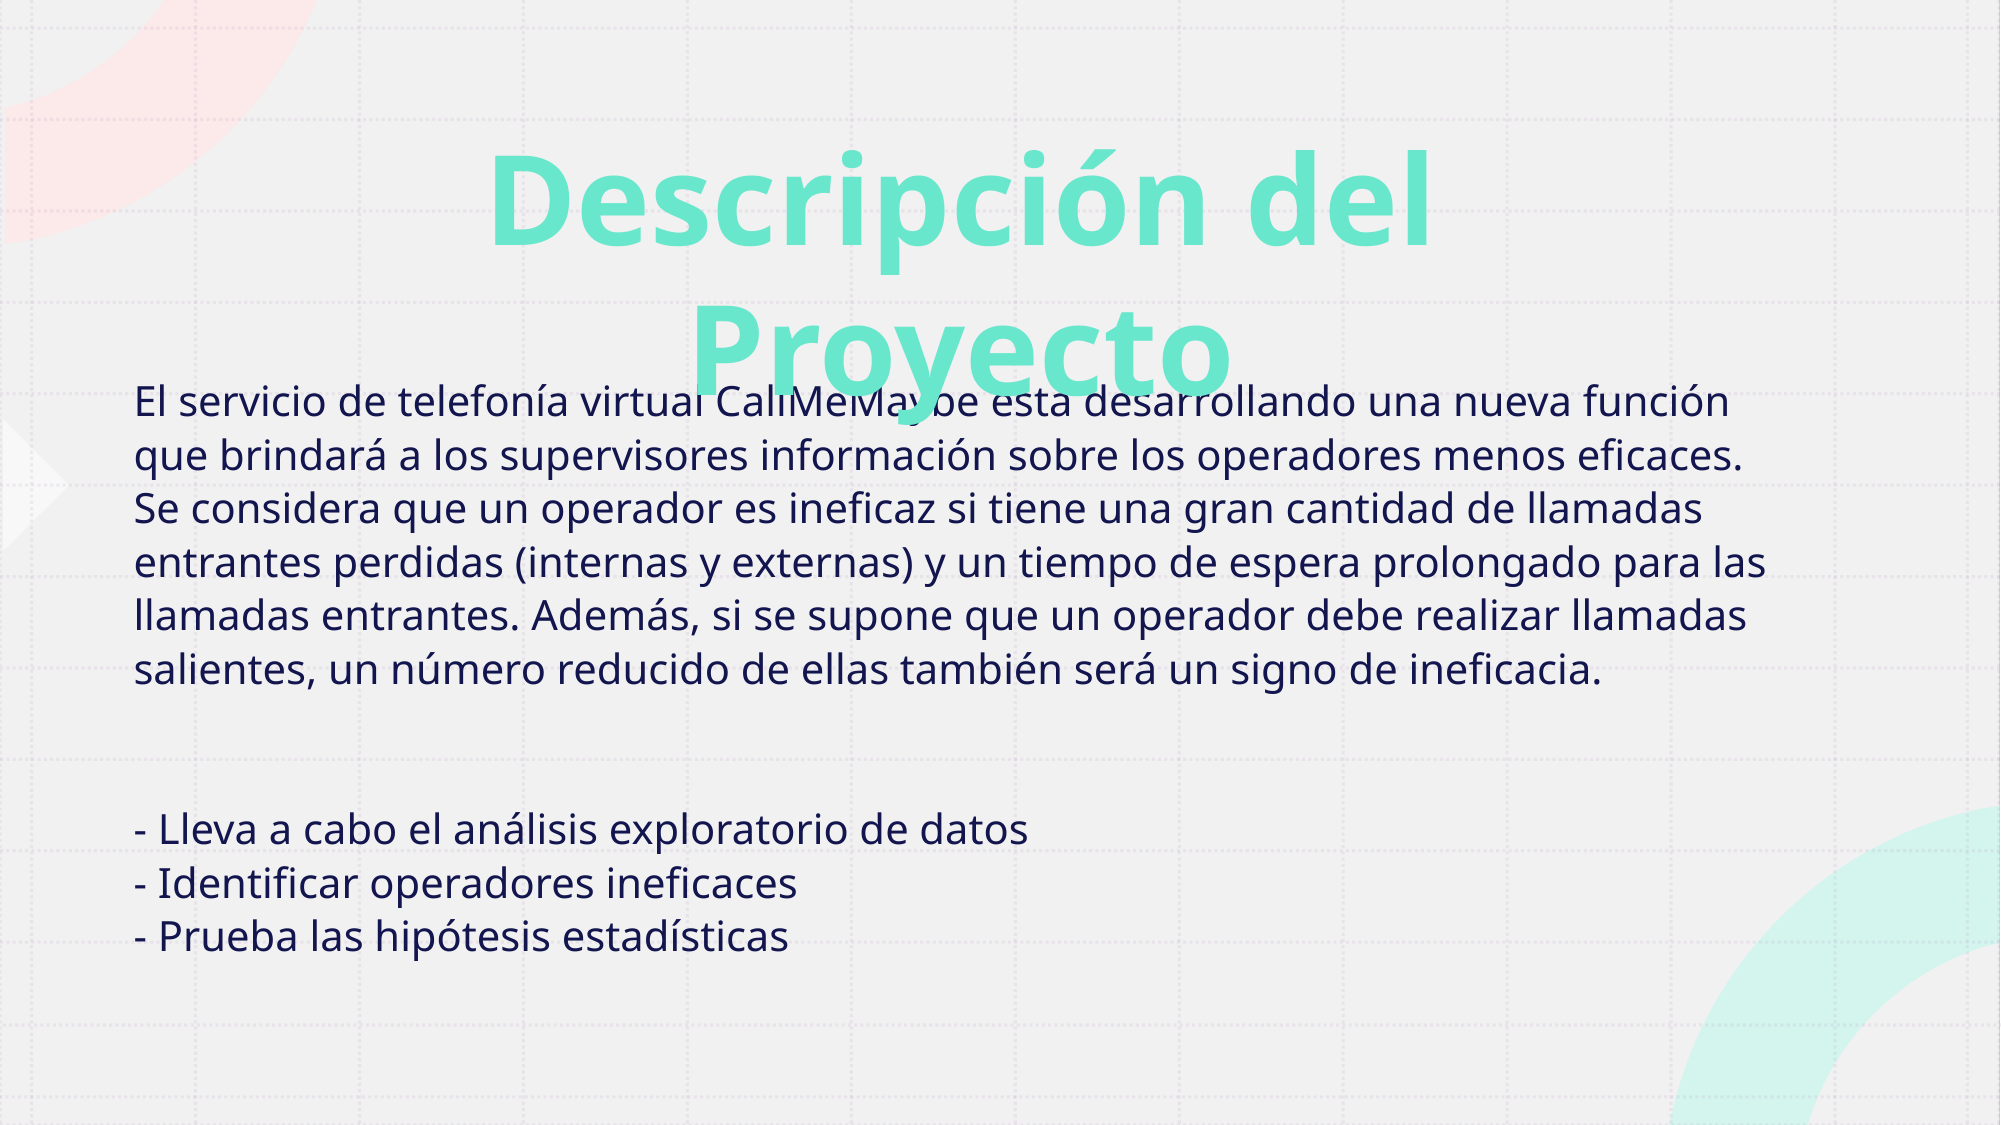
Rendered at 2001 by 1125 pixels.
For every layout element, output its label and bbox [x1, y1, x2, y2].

text_box [0, 0, 2000, 1125]
